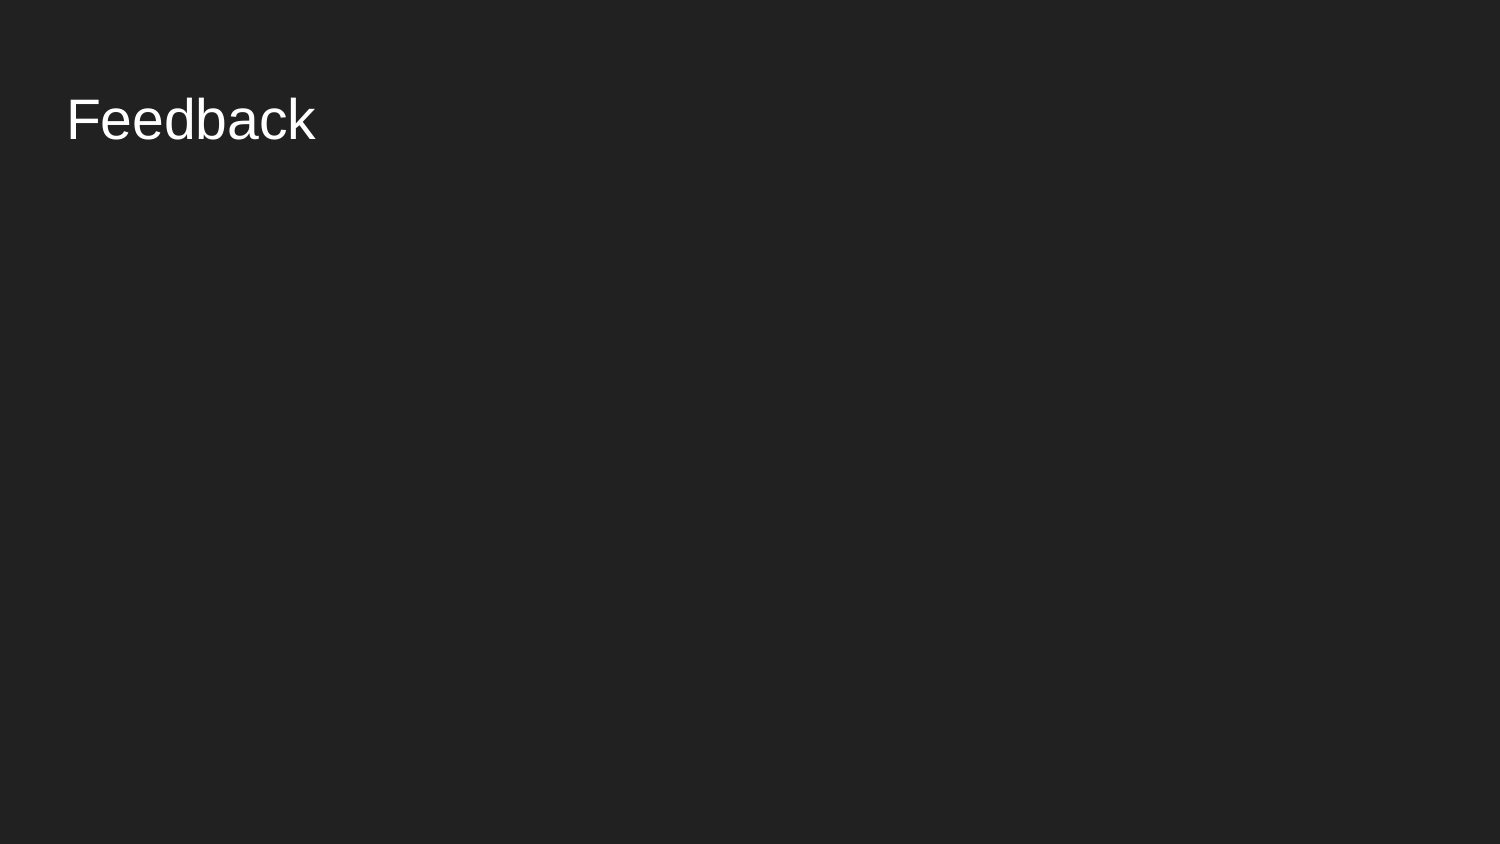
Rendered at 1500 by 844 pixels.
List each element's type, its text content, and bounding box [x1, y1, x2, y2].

title Feedback [51, 72, 1449, 167]
